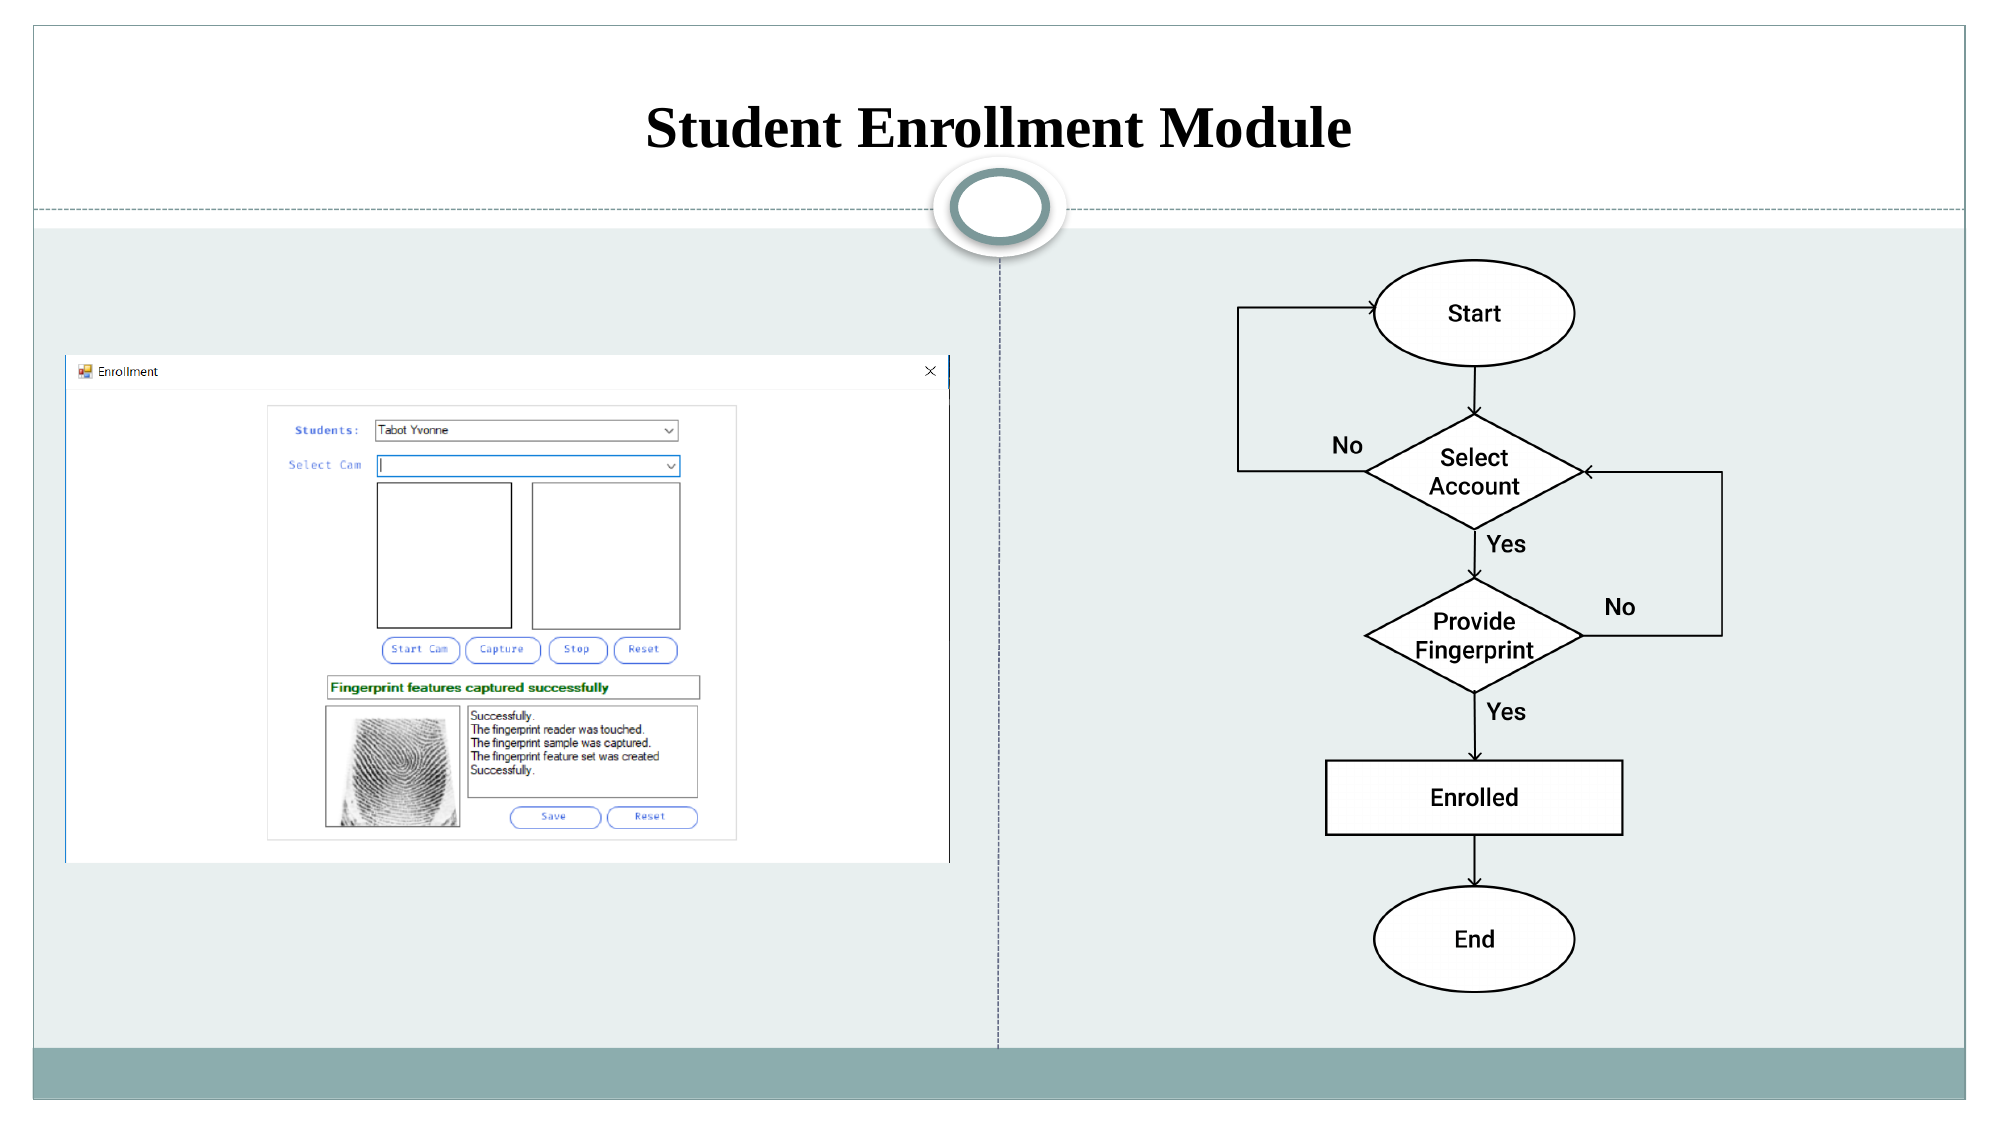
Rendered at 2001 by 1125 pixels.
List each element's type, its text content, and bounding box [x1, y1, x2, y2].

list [65, 355, 950, 863]
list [1237, 259, 1724, 994]
title Student Enrollment Module [66, 70, 1933, 207]
